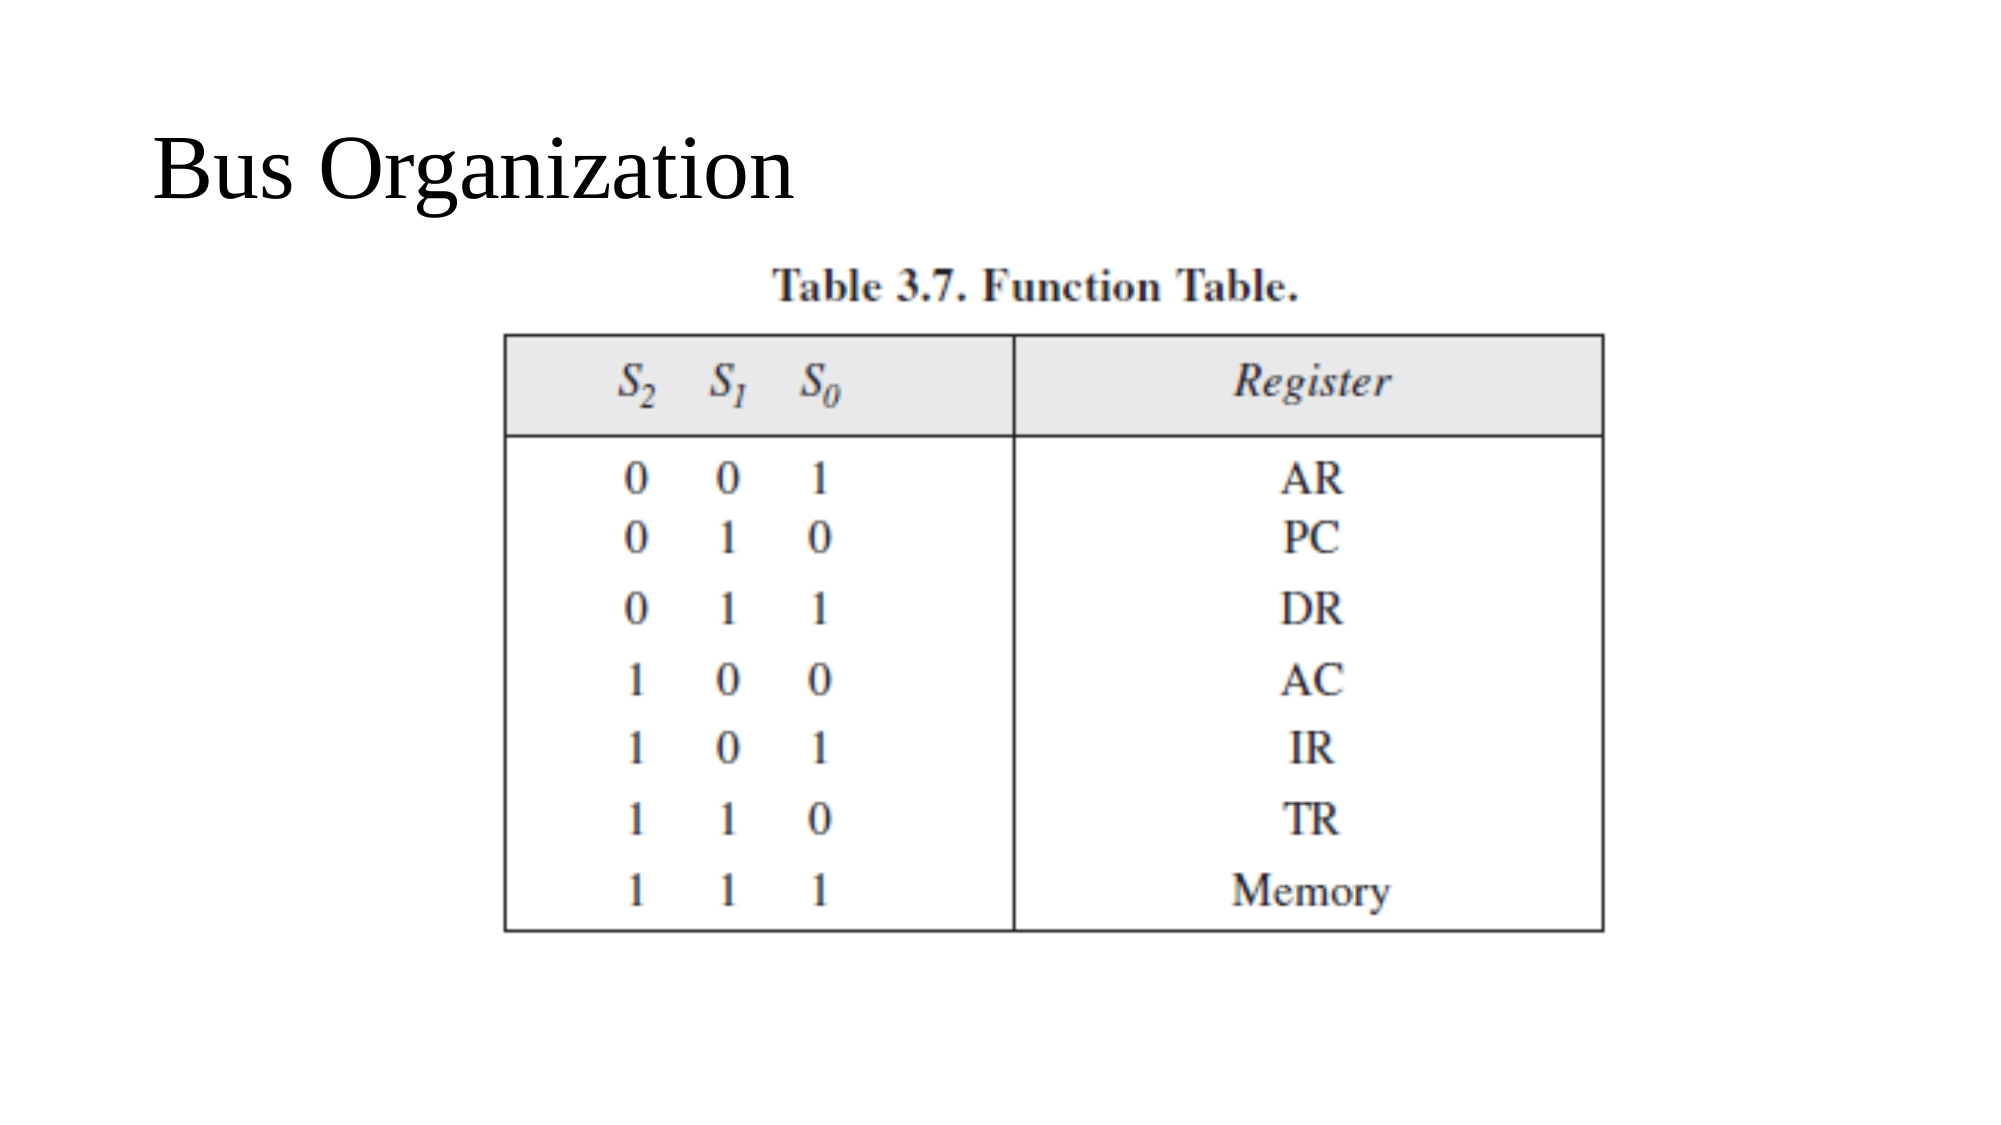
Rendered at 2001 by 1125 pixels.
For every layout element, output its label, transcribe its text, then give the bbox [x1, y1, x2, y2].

title Bus Organization [137, 59, 1863, 278]
picture [478, 234, 1647, 969]
